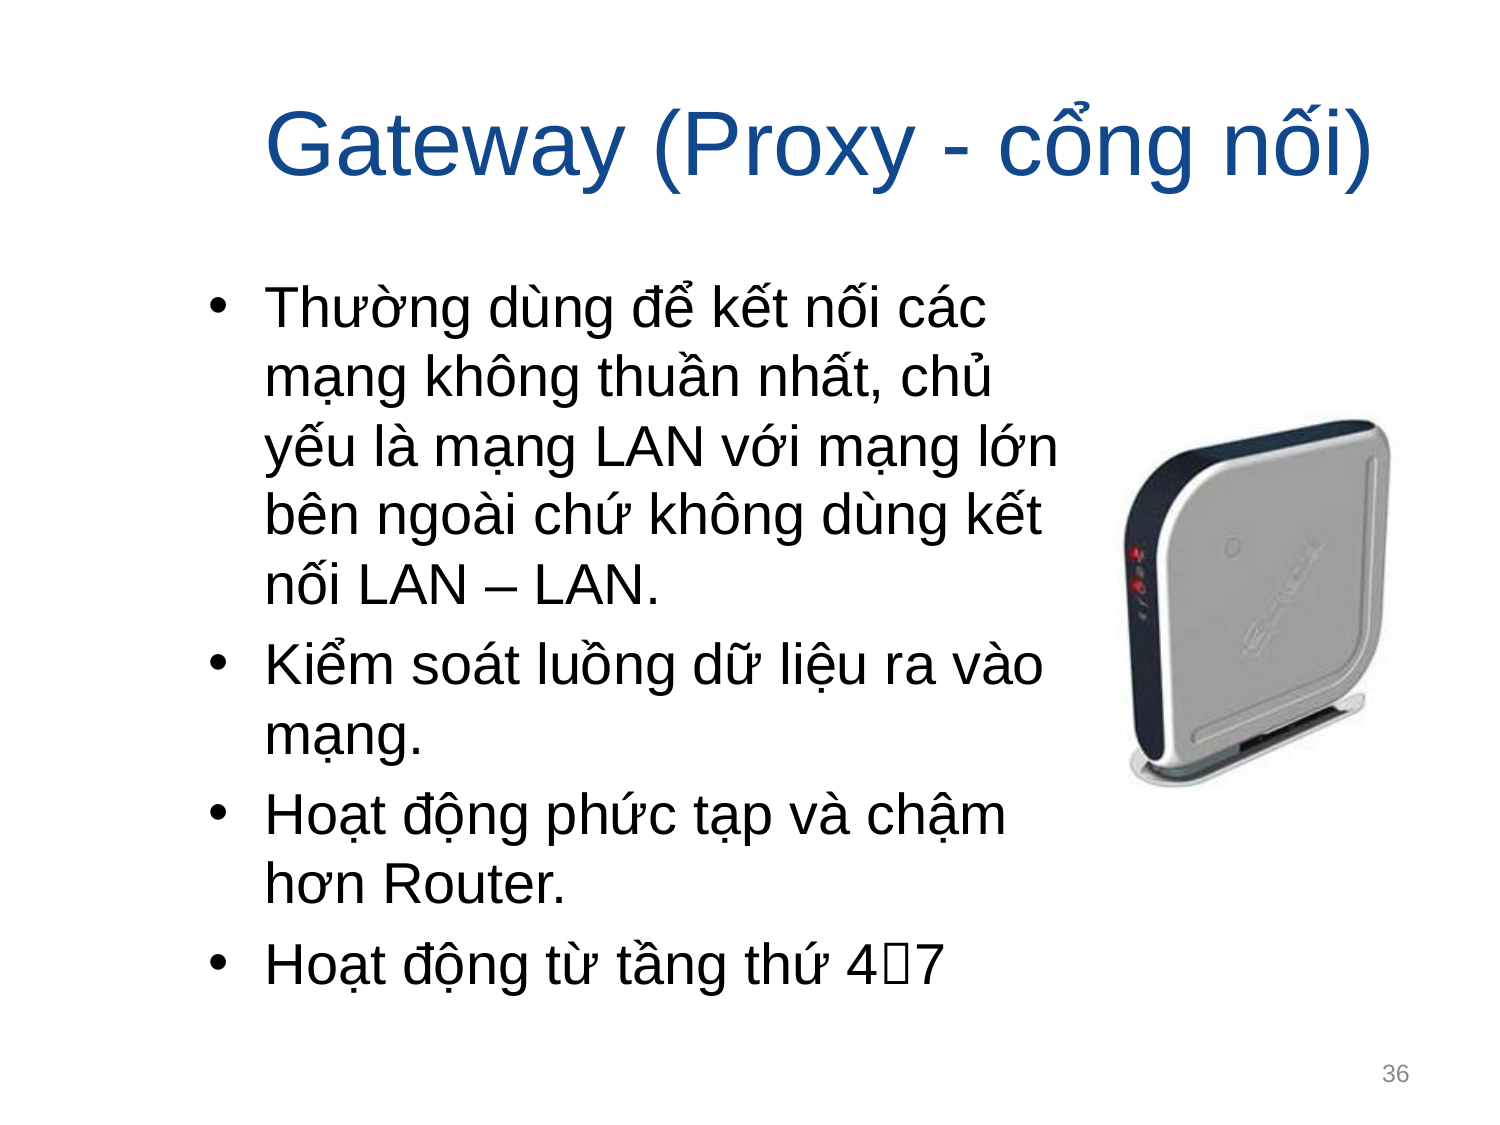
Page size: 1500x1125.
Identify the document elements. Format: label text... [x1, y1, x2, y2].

list Thường dùng để kết nối các mạng không thuần nhất, chủ yếu là mạng LAN với mạng lớn bên ngoài chứ không dùng kết nối LAN – LAN. Kiểm soát luồng dữ liệu ra vào mạng. Hoạt động phức tạp và chậm hơn Router. Hoạt động từ tầng thứ 47 [193, 262, 1100, 1006]
title Gateway (Proxy - cổng nối) [174, 45, 1466, 233]
slide_number 36 [1074, 1042, 1425, 1103]
picture [1099, 412, 1412, 793]
